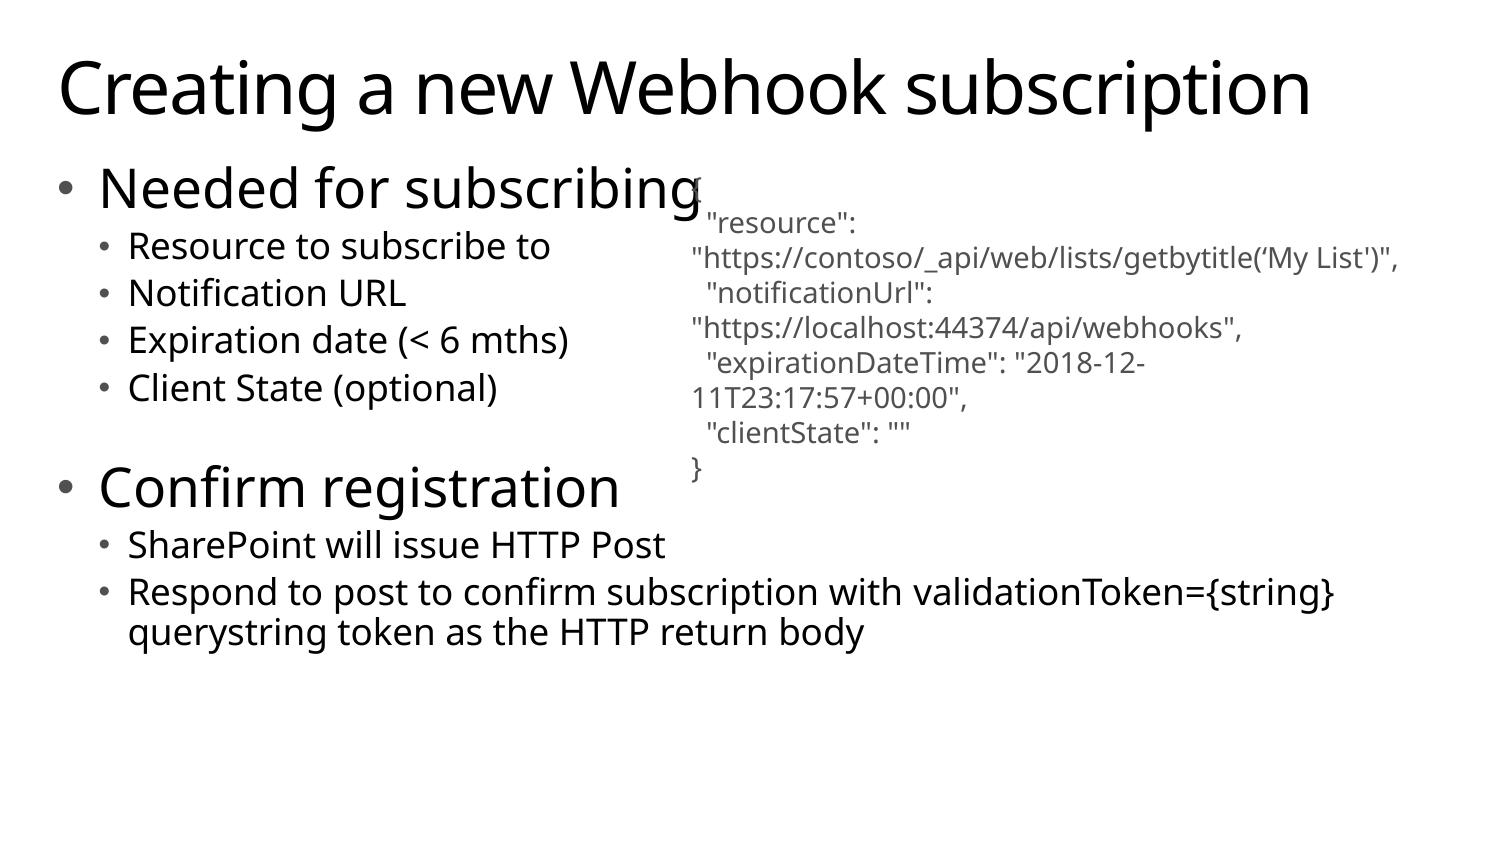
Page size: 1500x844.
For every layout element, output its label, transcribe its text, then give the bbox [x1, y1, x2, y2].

list Needed for subscribing Resource to subscribe to Notification URL Expiration date (< 6 mths) Client State (optional) Confirm registration SharePoint will issue HTTP Post Respond to post to confirm subscription with validationToken={string} querystring token as the HTTP return body [33, 147, 1467, 401]
text_box { "resource": "https://contoso/_api/web/lists/getbytitle(‘My List')", "notificationUrl": "https://localhost:44374/api/webhooks", "expirationDateTime": "2018-12-11T23:17:57+00:00", "clientState": "" } [676, 162, 1427, 492]
title Creating a new Webhook subscription [33, 35, 1468, 147]
